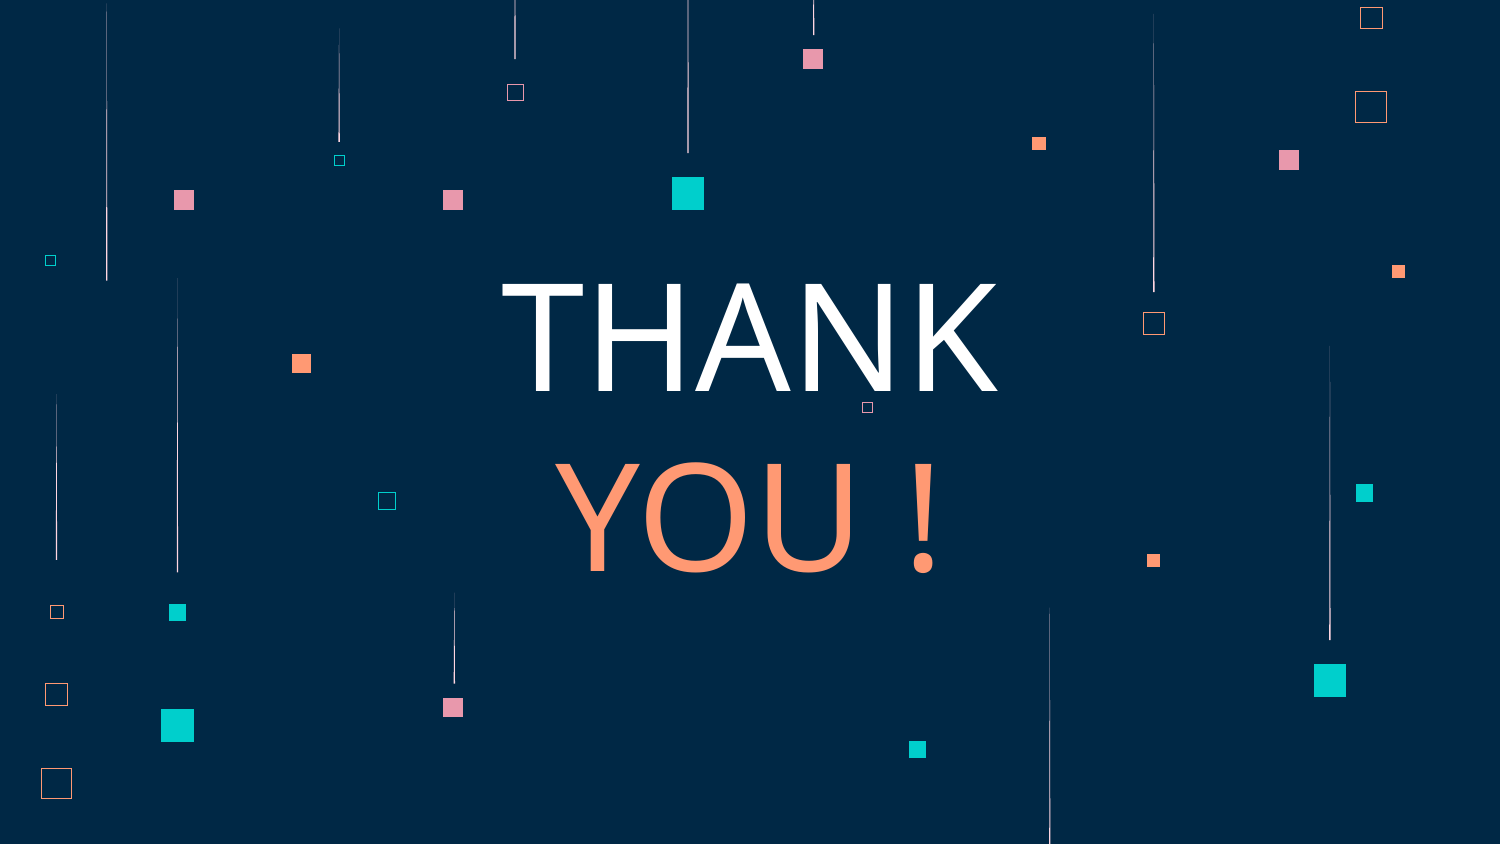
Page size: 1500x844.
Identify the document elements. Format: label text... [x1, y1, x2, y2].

title THANK YOU ! [334, 245, 1166, 599]
